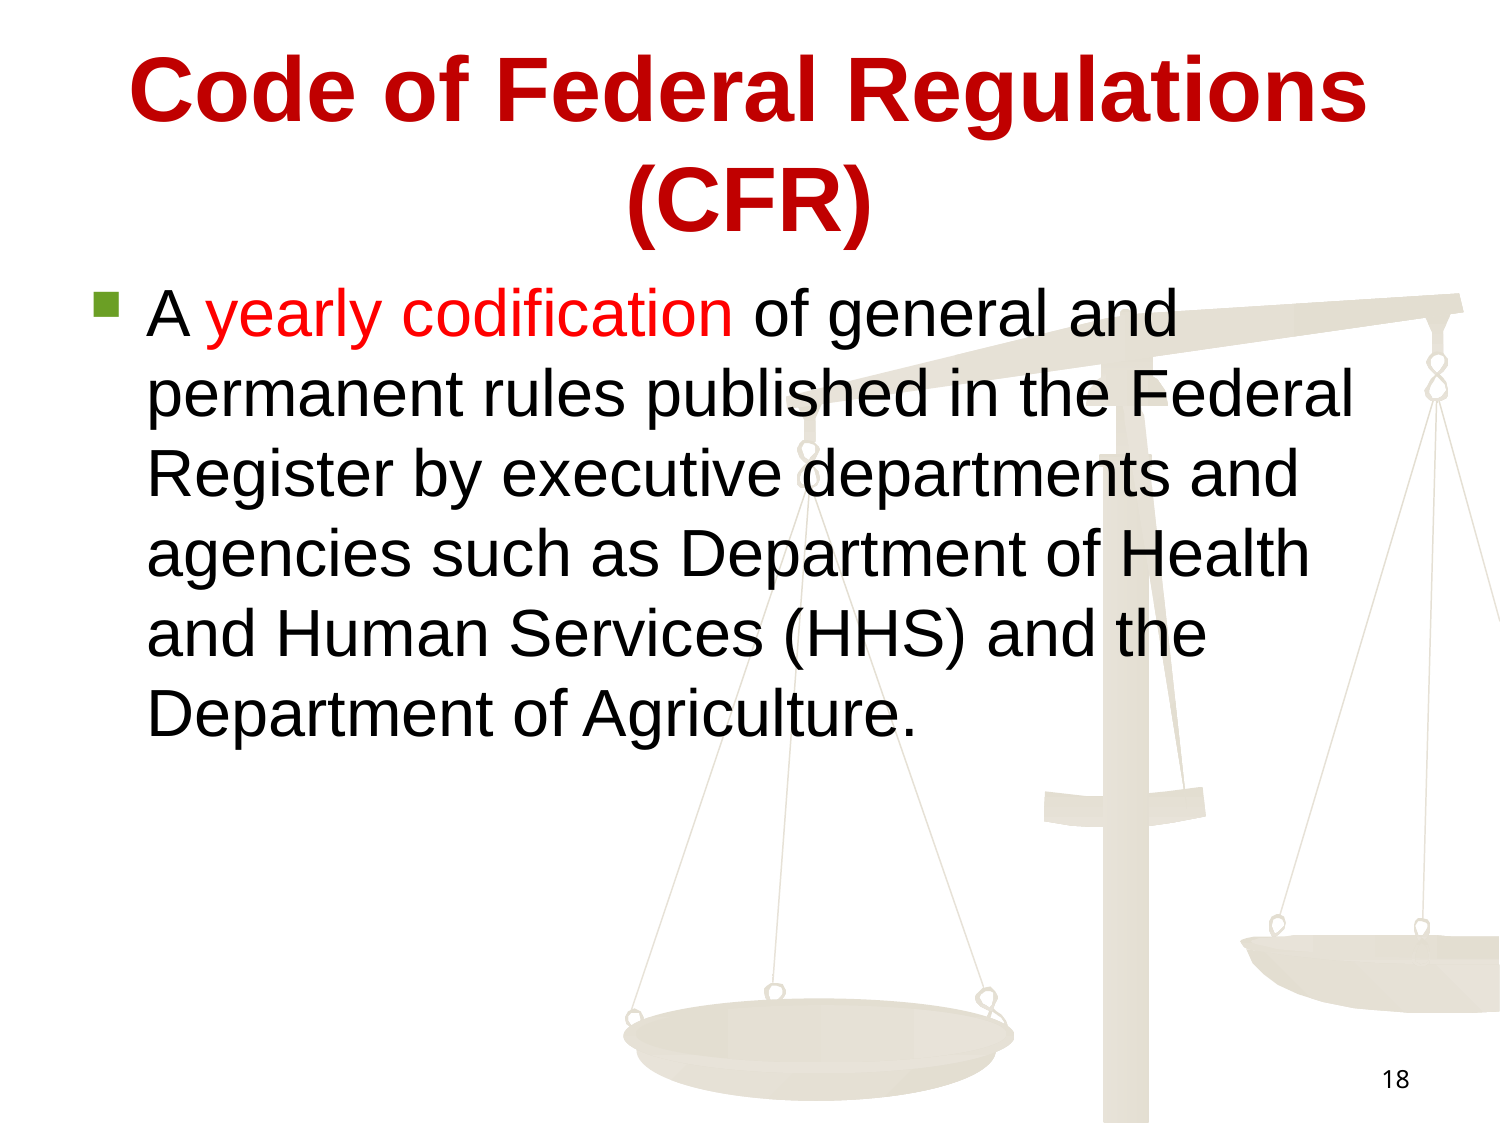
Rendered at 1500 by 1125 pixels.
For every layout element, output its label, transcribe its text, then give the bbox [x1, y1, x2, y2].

slide_number 18 [1074, 1029, 1426, 1106]
title Code of Federal Regulations (CFR) [74, 45, 1426, 234]
list A yearly codification of general and permanent rules published in the Federal Register by executive departments and agencies such as Department of Health and Human Services (HHS) and the Department of Agriculture. [74, 262, 1426, 1006]
